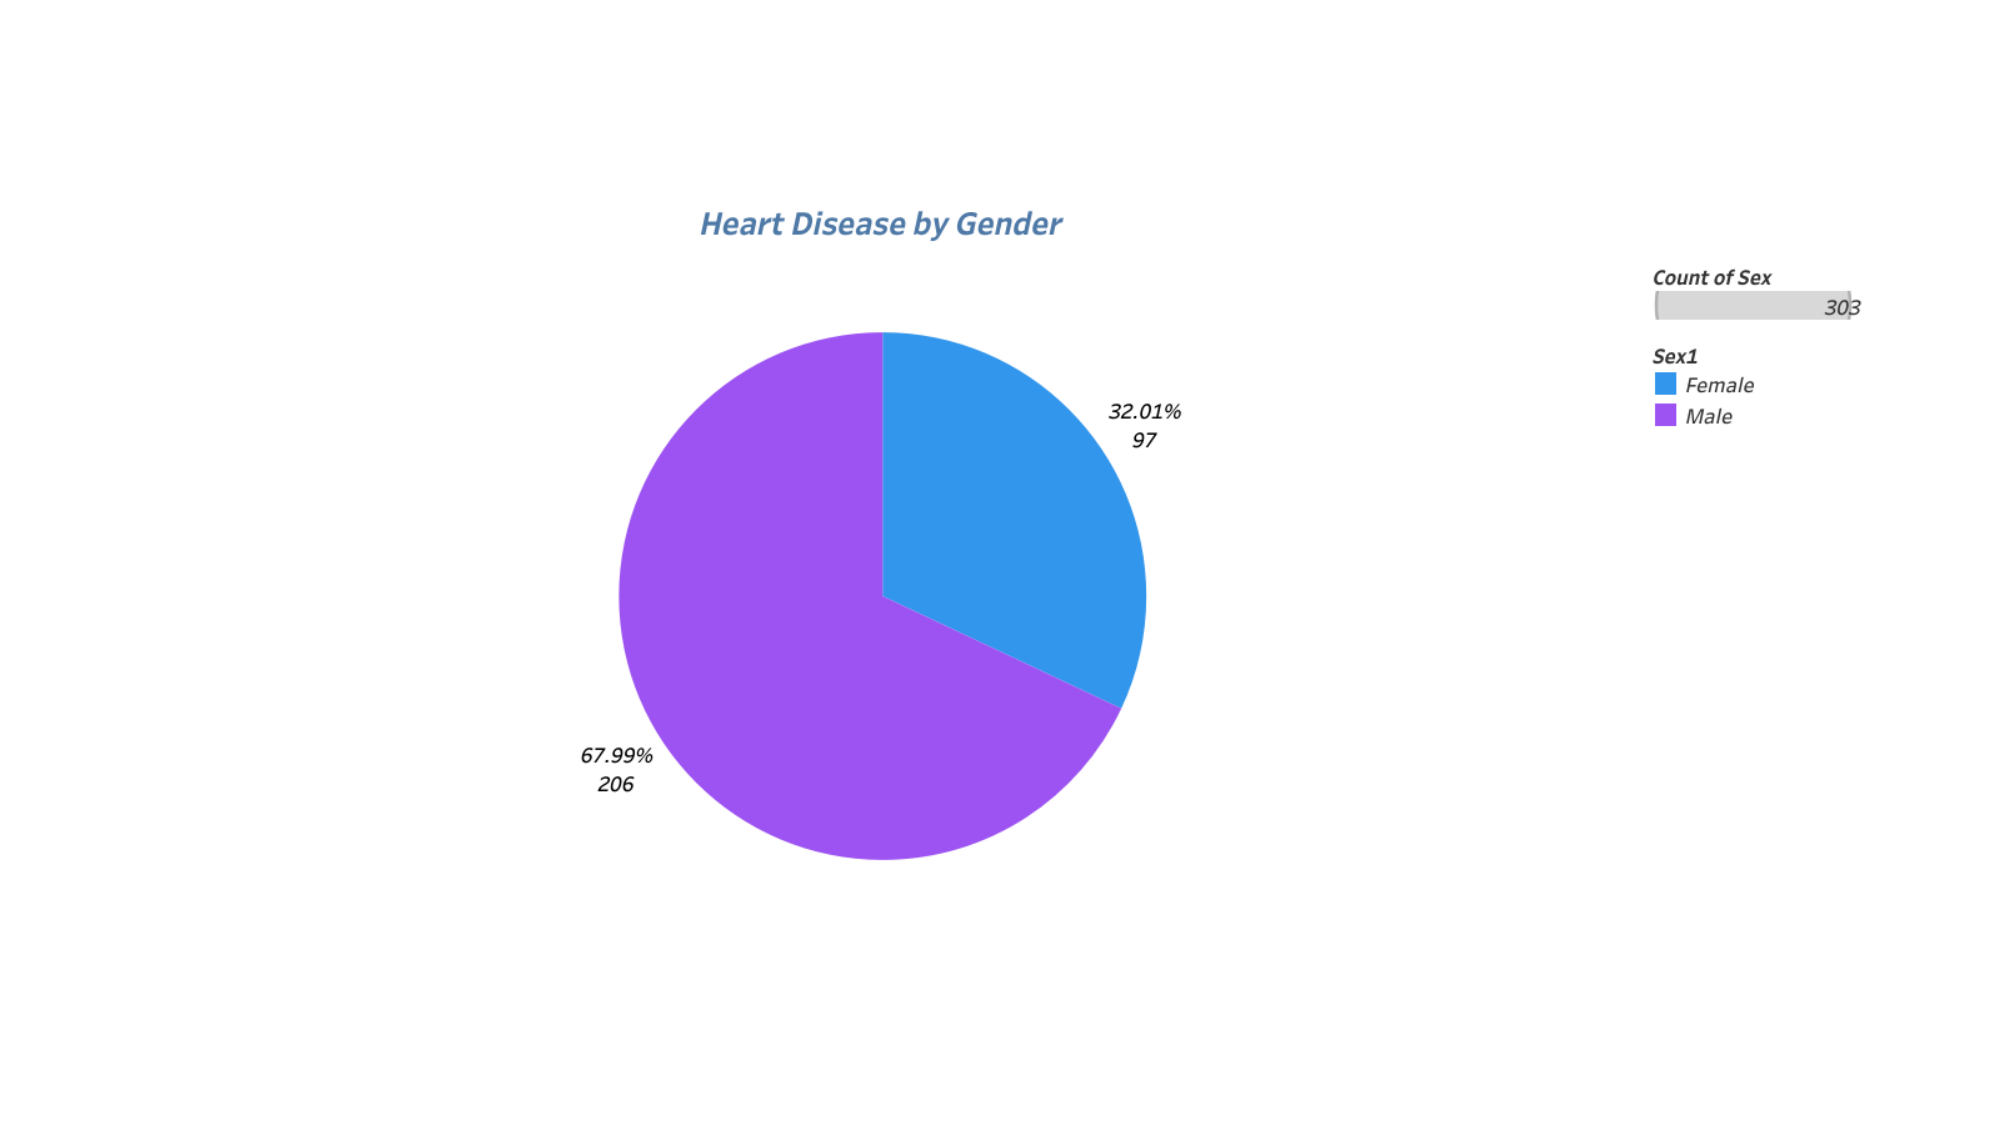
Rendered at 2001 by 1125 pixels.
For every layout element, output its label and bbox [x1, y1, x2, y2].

picture [131, 191, 1869, 934]
